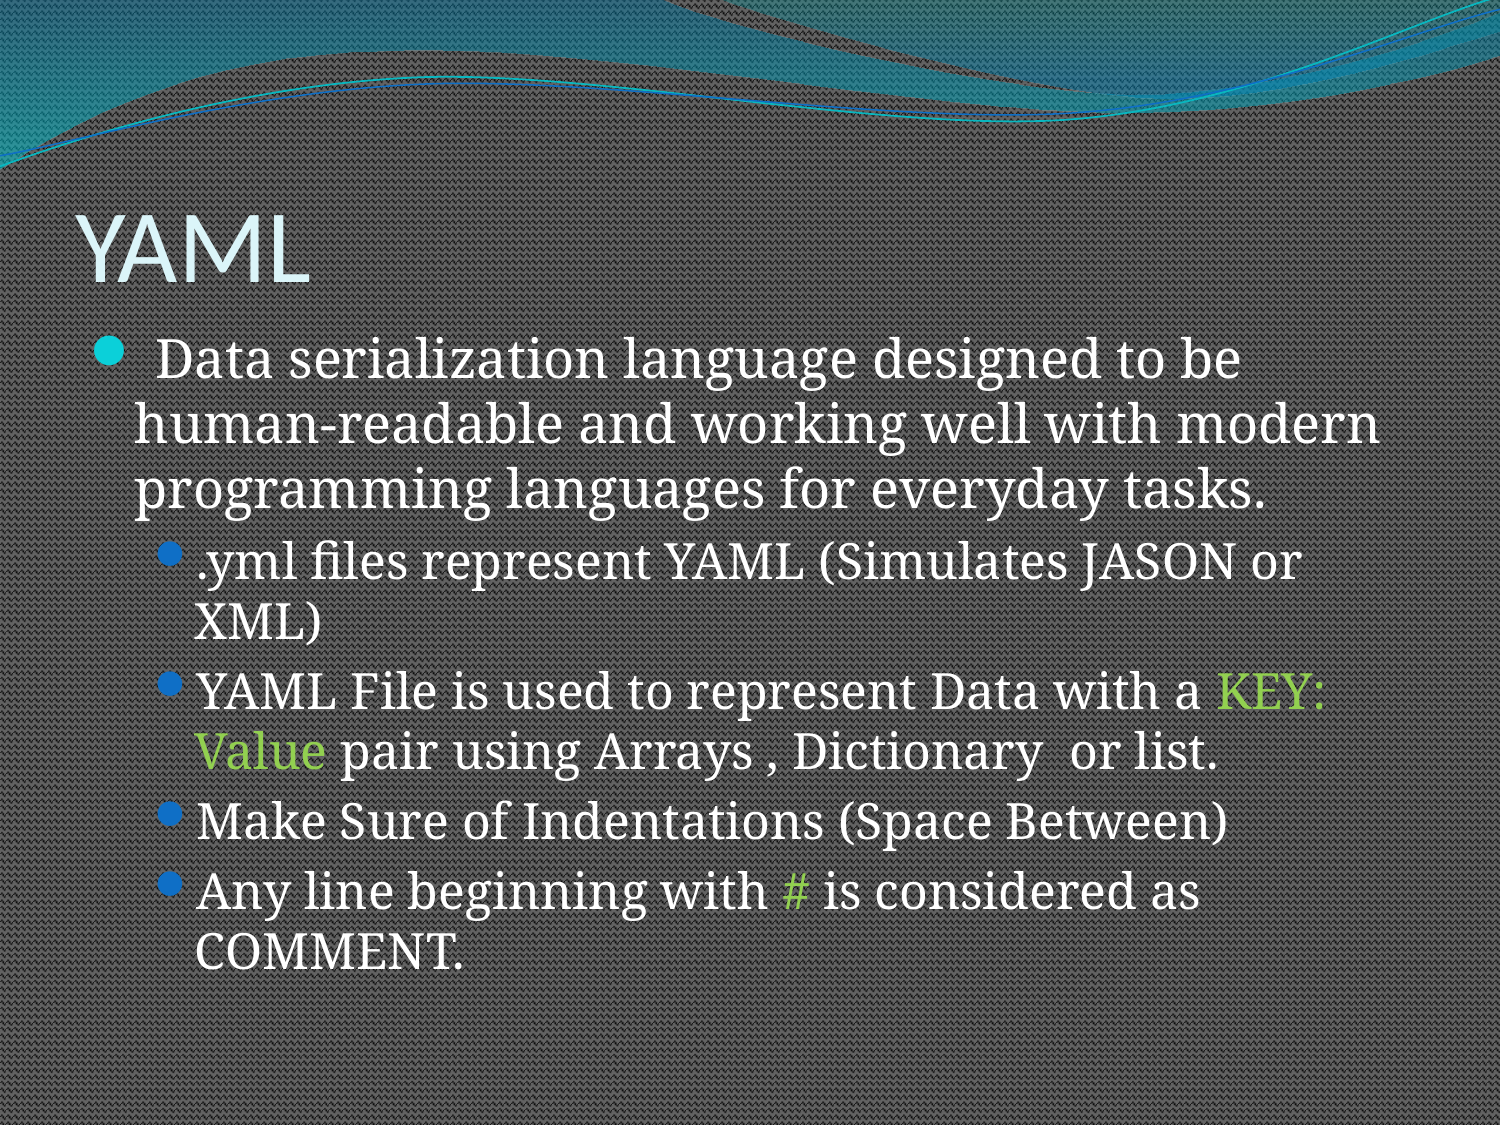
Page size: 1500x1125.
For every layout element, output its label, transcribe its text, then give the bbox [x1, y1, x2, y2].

list Data serialization language designed to be human-readable and working well with modern programming languages for everyday tasks. .yml files represent YAML (Simulates JASON or XML) YAML File is used to represent Data with a KEY: Value pair using Arrays , Dictionary or list. Make Sure of Indentations (Space Between) Any line beginning with # is considered as COMMENT. [75, 317, 1425, 1038]
title YAML [75, 115, 1425, 303]
